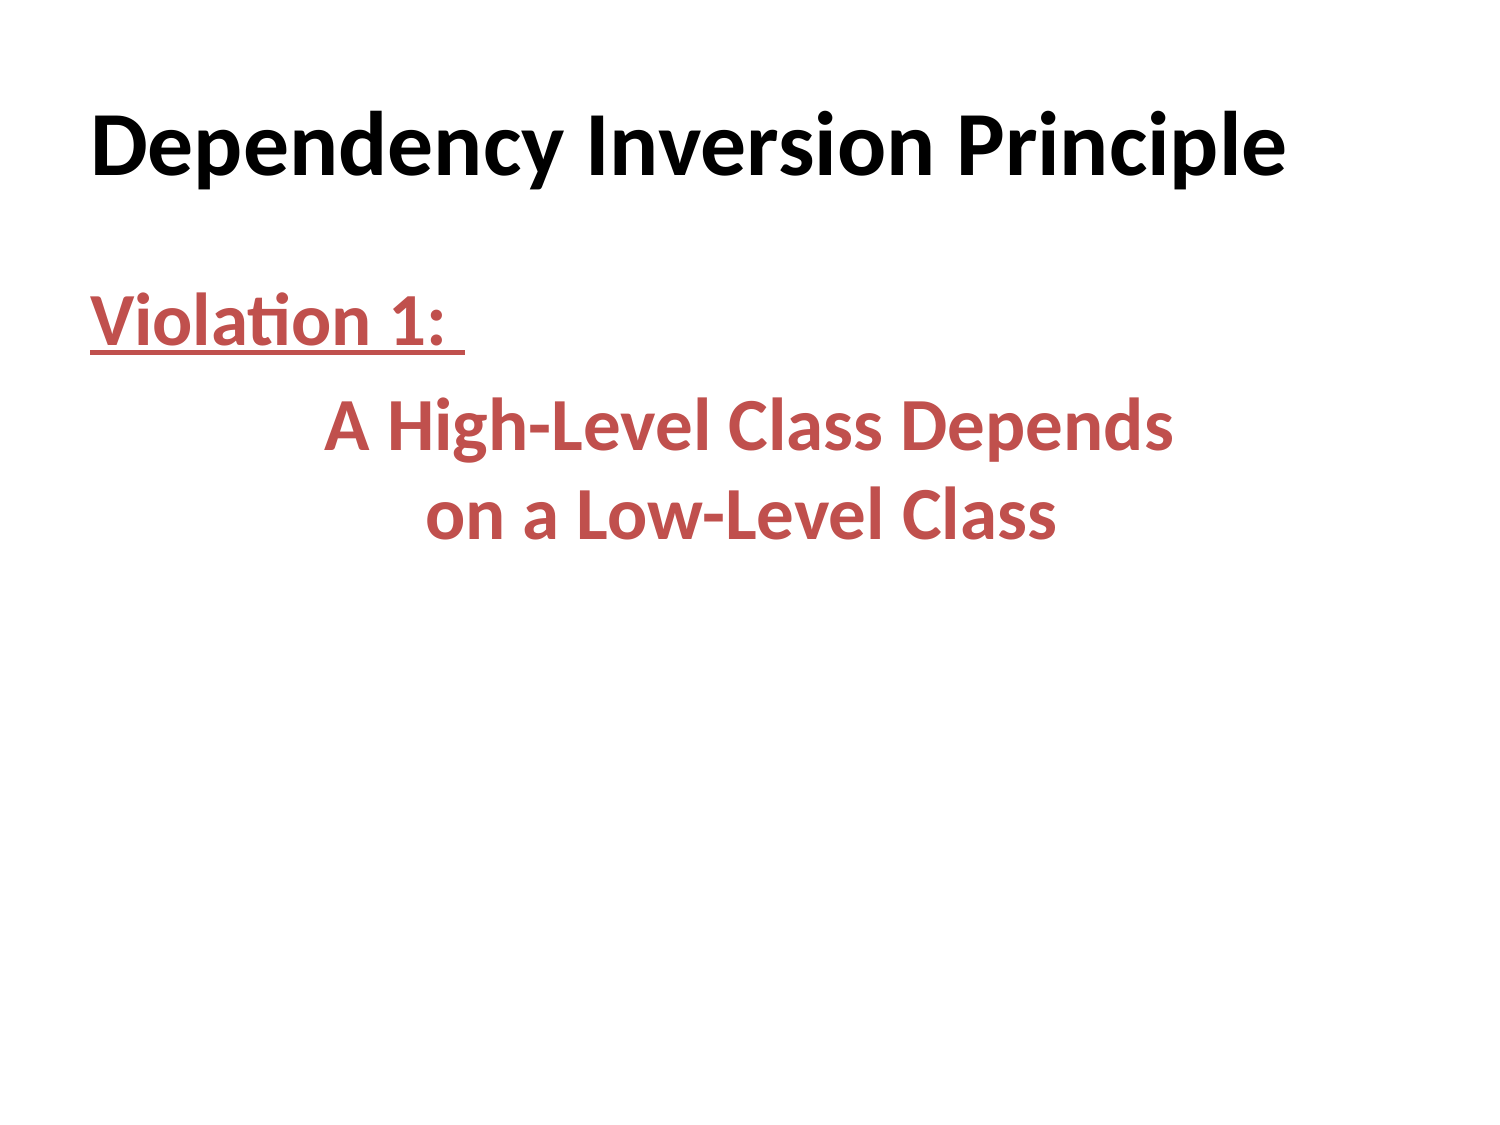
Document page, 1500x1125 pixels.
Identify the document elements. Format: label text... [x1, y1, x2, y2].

title Dependency Inversion Principle [75, 45, 1425, 233]
list Violation 1: A High-Level Class Depends on a Low-Level Class [75, 262, 1425, 1005]
